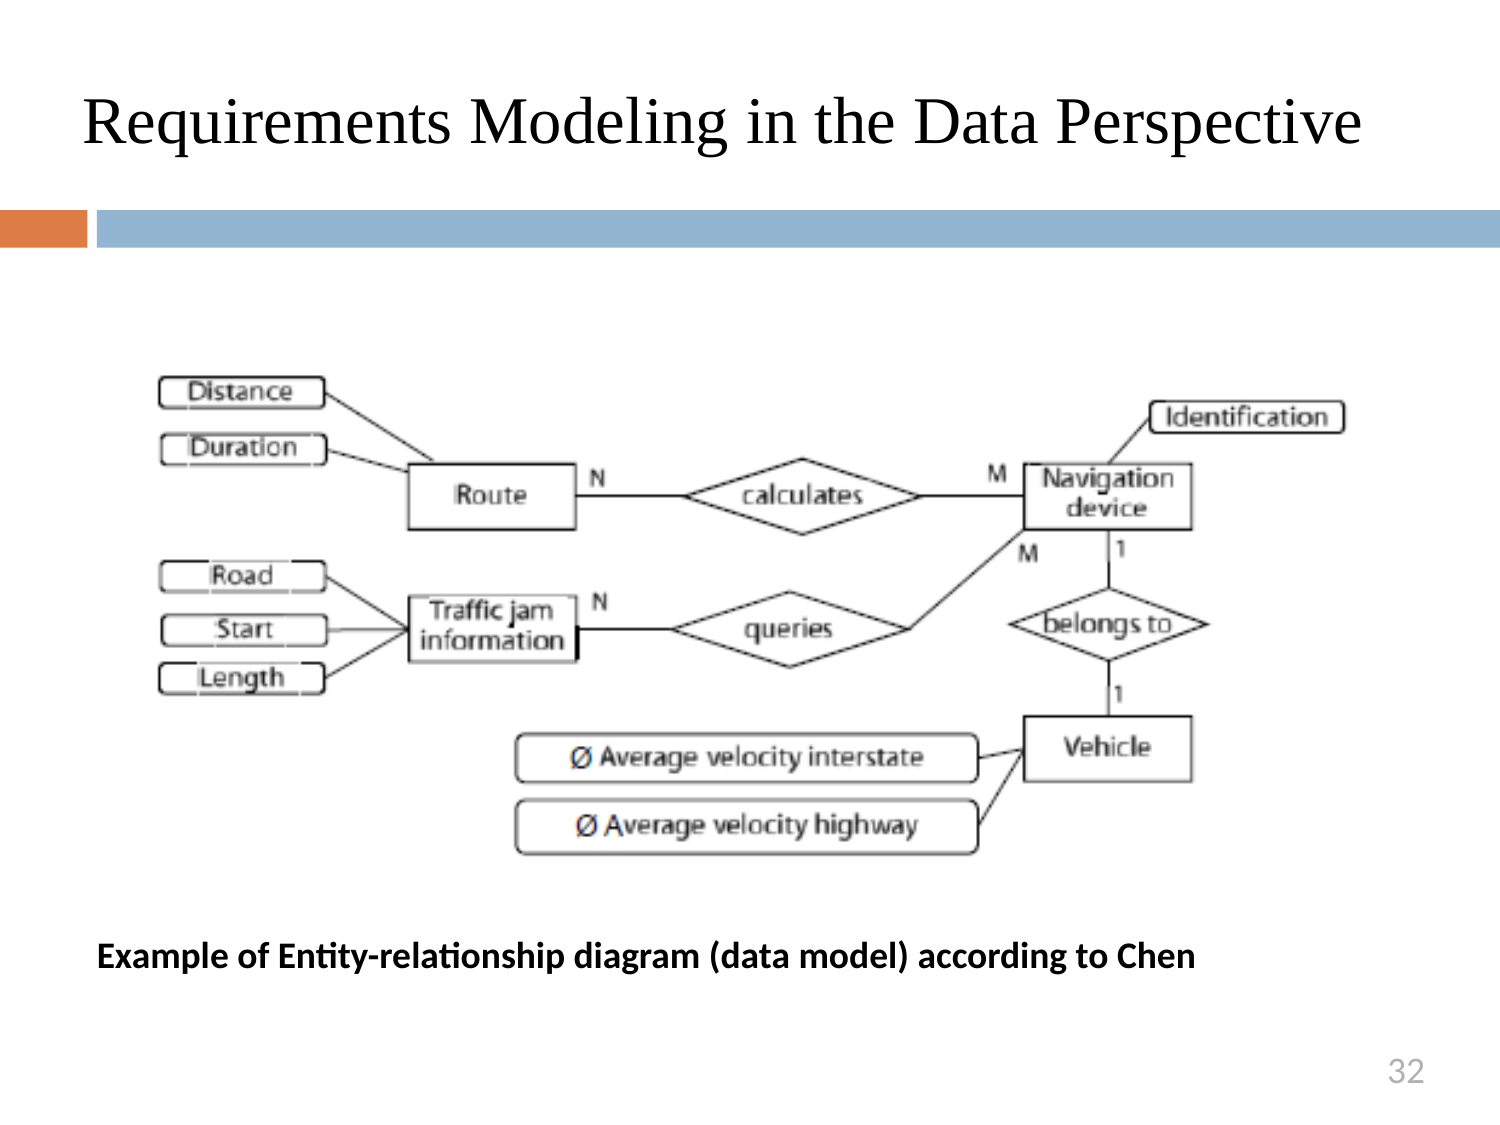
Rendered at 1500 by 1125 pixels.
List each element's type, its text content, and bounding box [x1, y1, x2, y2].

text_box Example of Entity-relationship diagram (data model) according to Chen [82, 923, 1328, 983]
picture [125, 362, 1382, 871]
slide_number 32 [1080, 1046, 1425, 1103]
title Requirements Modeling in the Data Perspective [82, 75, 1425, 266]
